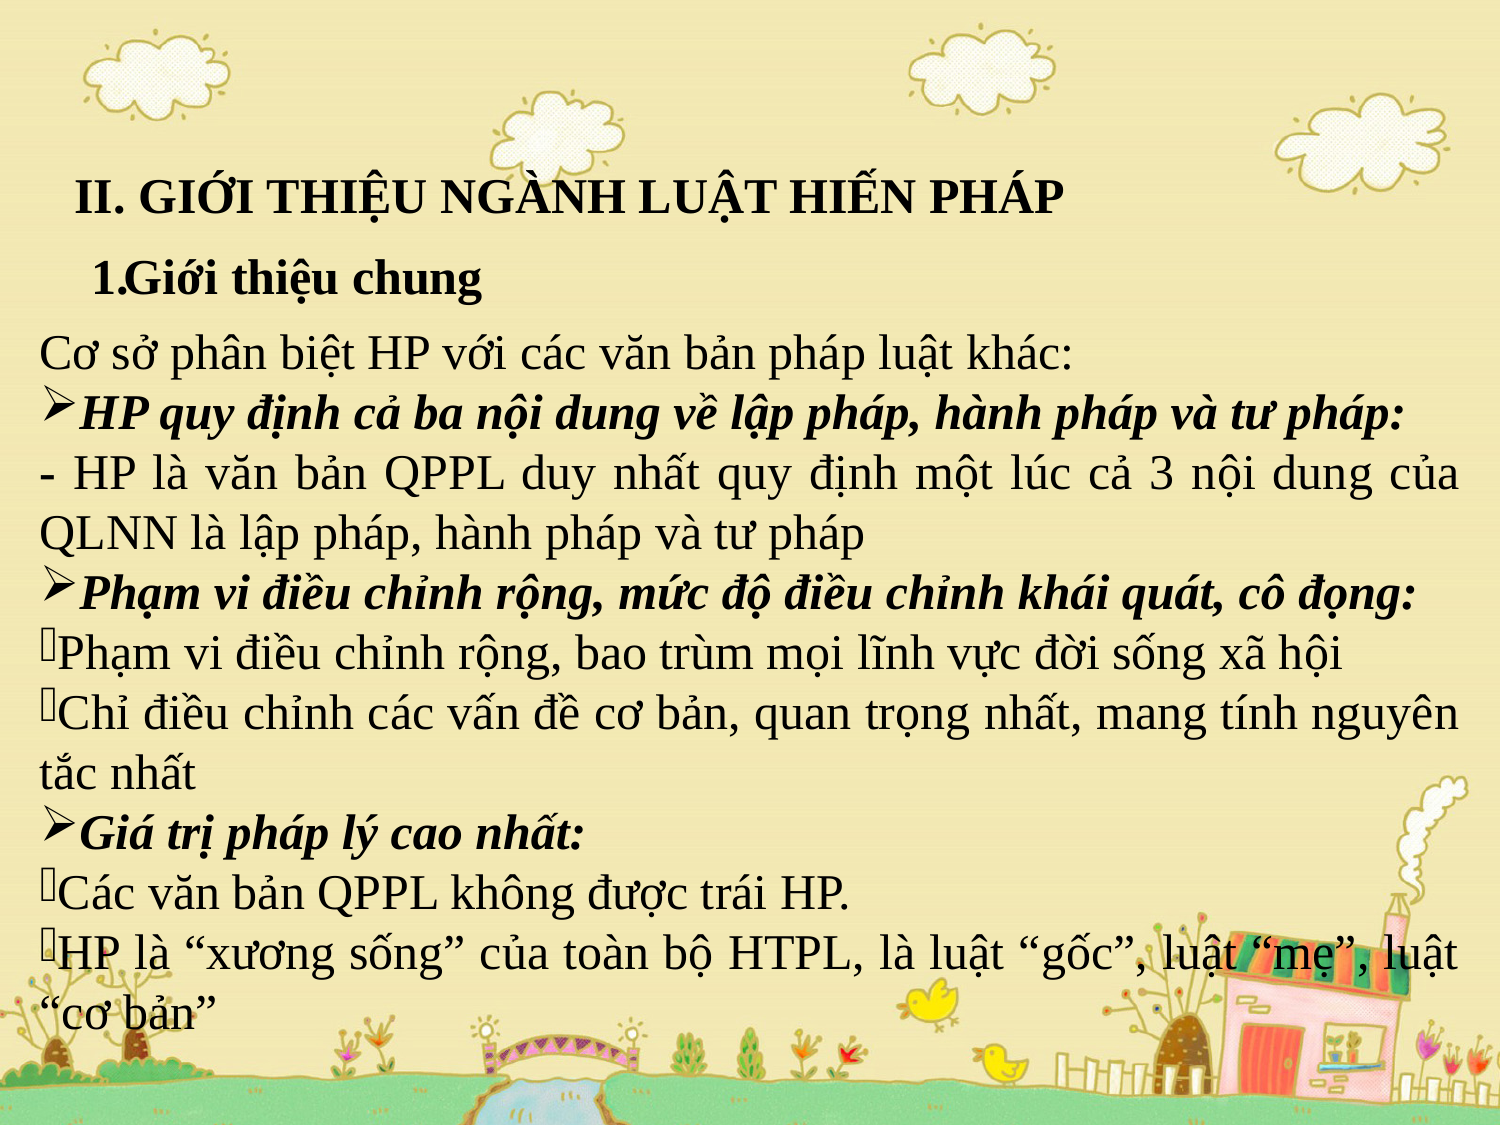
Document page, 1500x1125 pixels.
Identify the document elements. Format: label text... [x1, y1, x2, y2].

picture [0, 0, 1500, 1125]
list Giới thiệu chung [0, 250, 600, 313]
title II. GIỚI THIỆU NGÀNH LUẬT HIẾN PHÁP [0, 137, 1150, 250]
text_box Cơ sở phân biệt HP với các văn bản pháp luật khác: HP quy định cả ba nội dung về lập pháp, hành pháp và tư pháp: - HP là văn bản QPPL duy nhất quy định một lúc cả 3 nội dung của QLNN là lập pháp, hành pháp và tư pháp Phạm vi điều chỉnh rộng, mức độ điều chỉnh khái quát, cô đọng: Phạm vi điều chỉnh rộng, bao trùm mọi lĩnh vực đời sống xã hội Chỉ điều chỉnh các vấn đề cơ bản, quan trọng nhất, mang tính nguyên tắc nhất Giá trị pháp lý cao nhất: Các văn bản QPPL không được trái HP. HP là “xương sống” của toàn bộ HTPL, là luật “gốc”, luật “mẹ”, luật “cơ bản” [24, 312, 1475, 1108]
